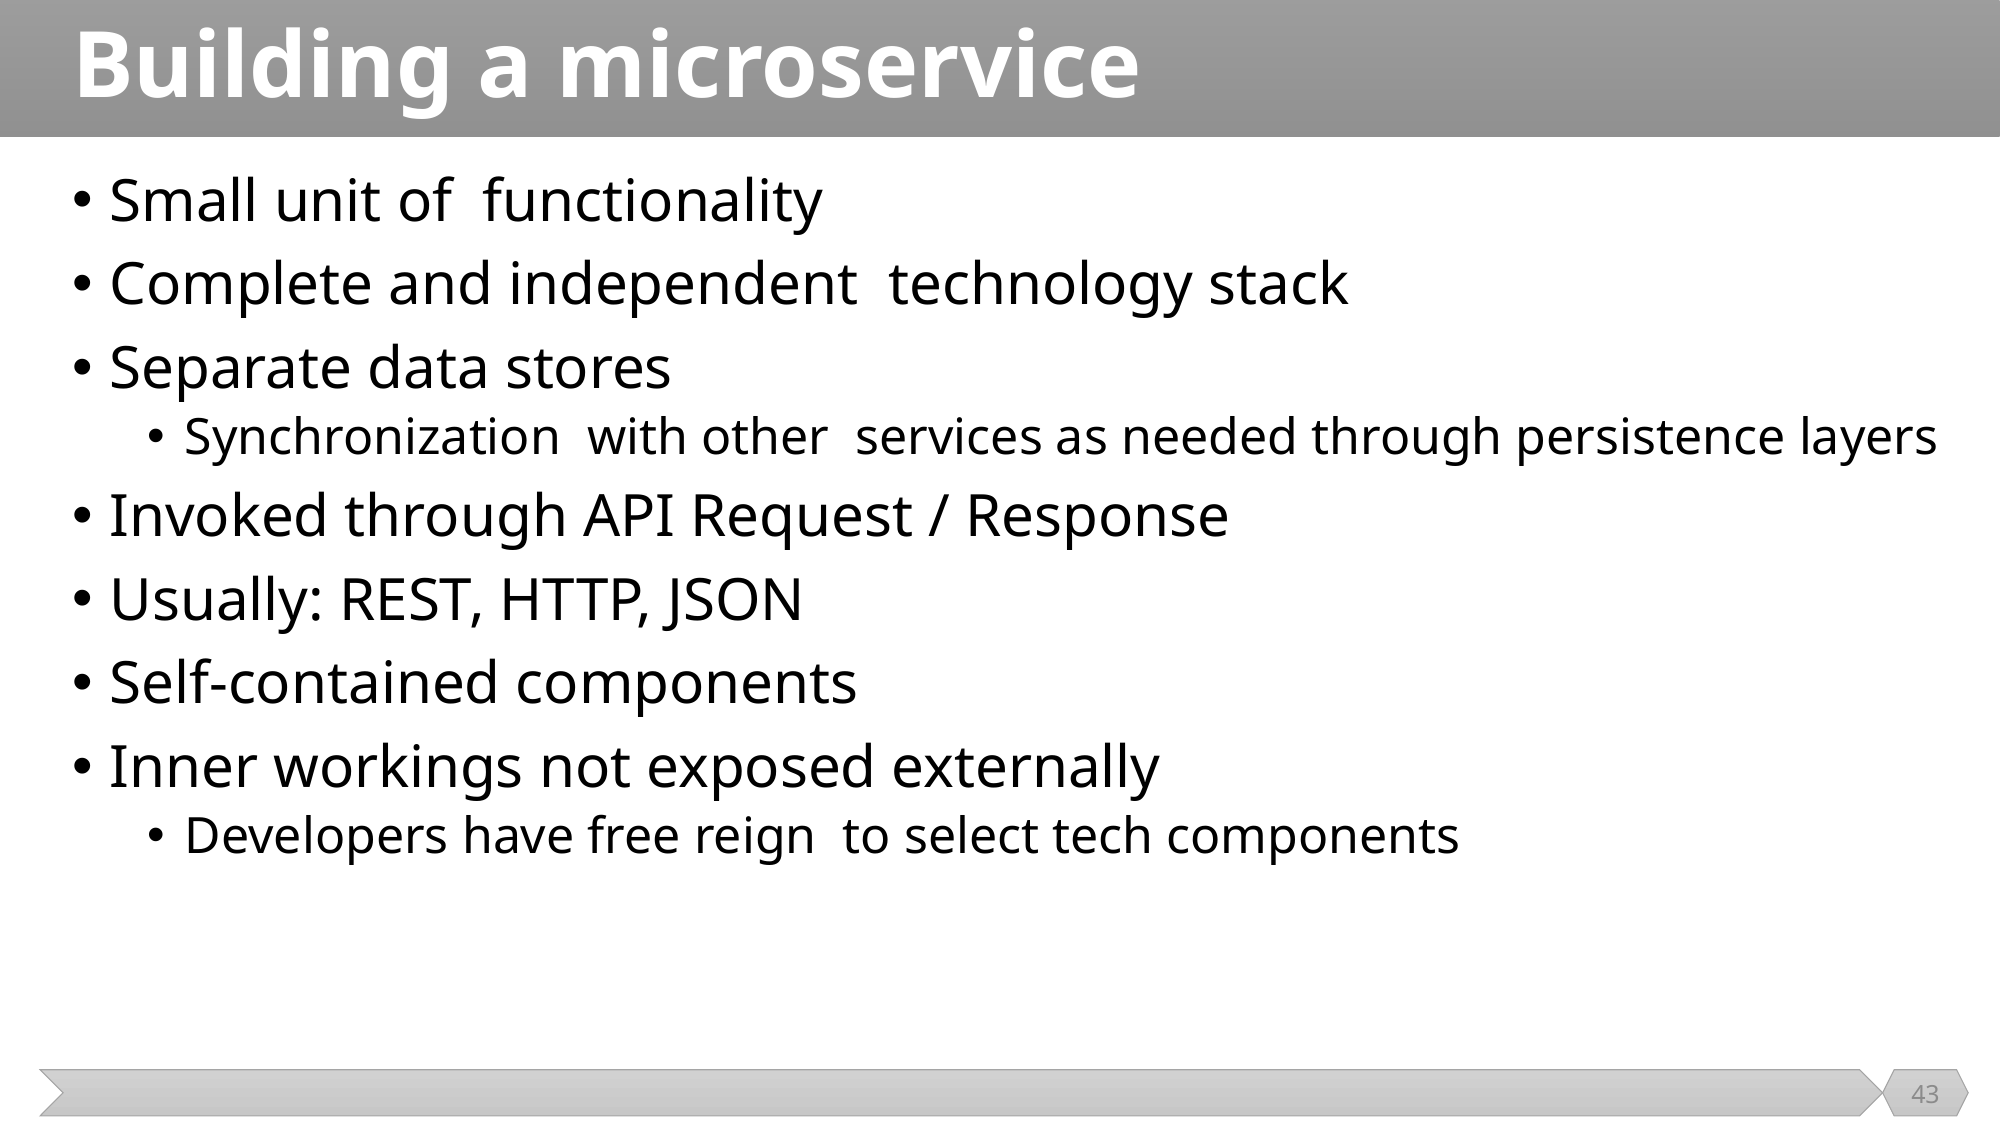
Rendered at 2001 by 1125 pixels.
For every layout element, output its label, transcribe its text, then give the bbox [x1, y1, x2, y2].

title Building a microservice [56, 0, 1969, 137]
list Small unit of functionality Complete and independent technology stack Separate data stores Synchronization with other services as needed through persistence layers Invoked through API Request / Response Usually: REST, HTTP, JSON Self-contained components Inner workings not exposed externally Developers have free reign to select tech components [56, 163, 1969, 1061]
slide_number 43 [1882, 1065, 1969, 1125]
